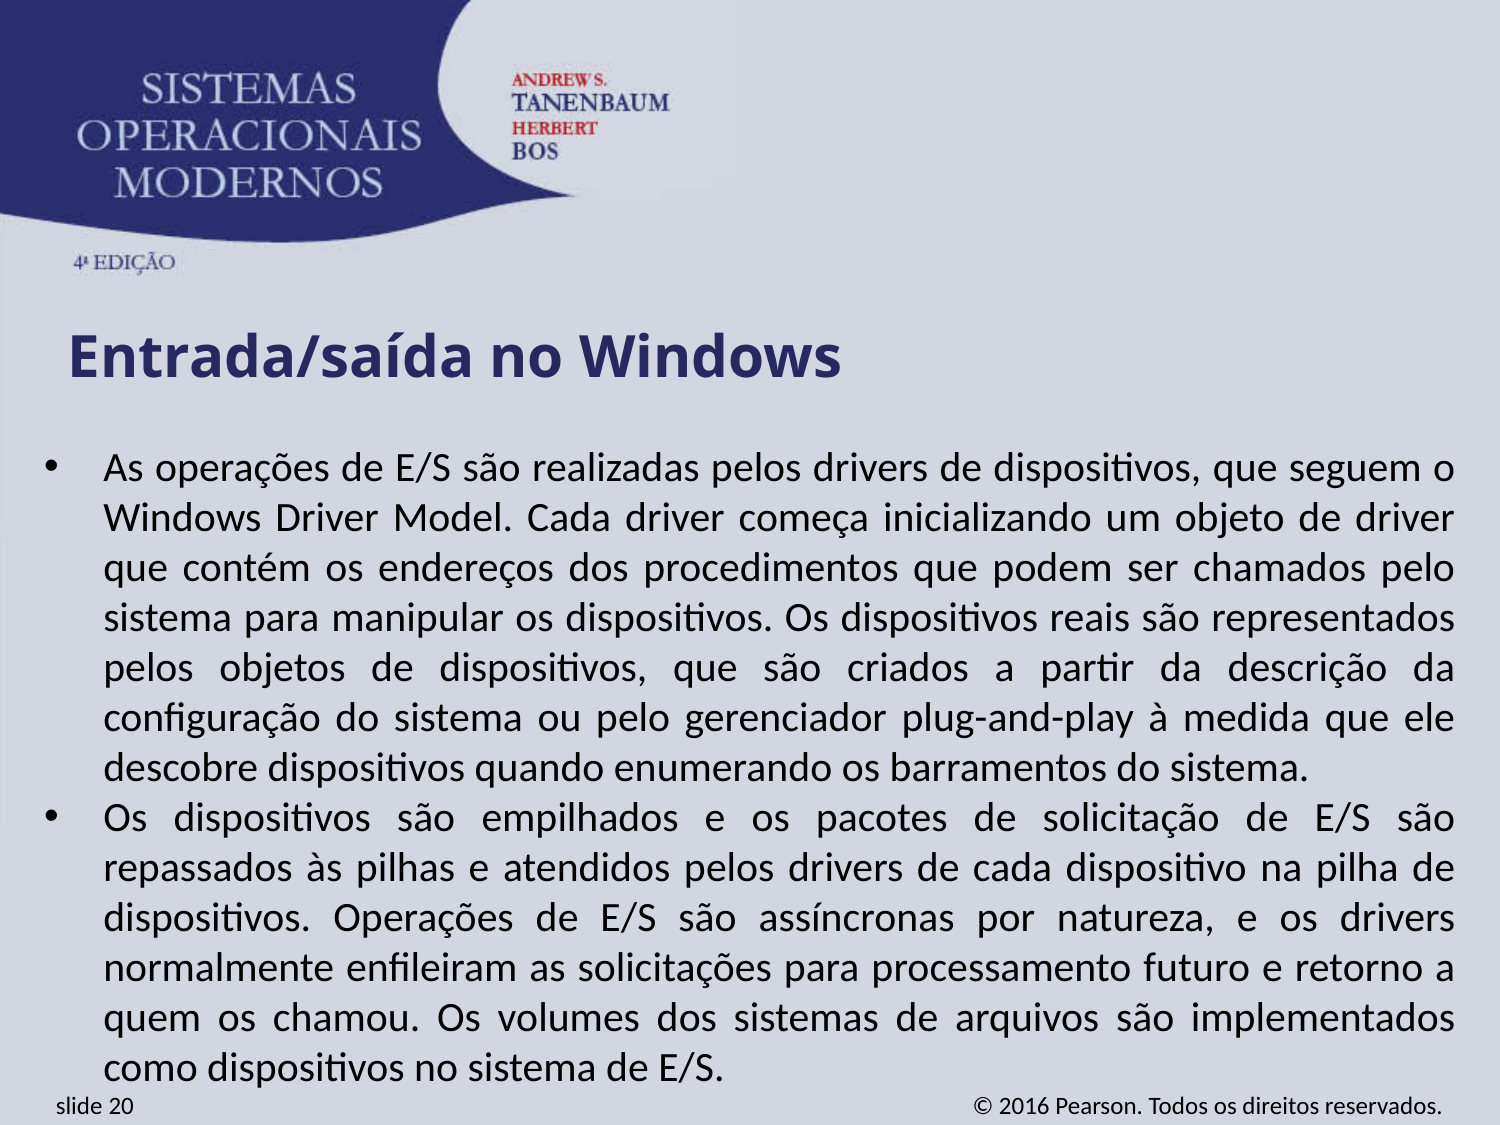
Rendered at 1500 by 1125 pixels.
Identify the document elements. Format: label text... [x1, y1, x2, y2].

text_box Entrada/saída no Windows [53, 311, 1400, 396]
picture [0, 0, 1500, 1125]
text_box As operações de E/S são realizadas pelos drivers de dispositivos, que seguem o Windows Driver Model. Cada driver começa inicializando um objeto de driver que contém os endereços dos procedimentos que podem ser chamados pelo sistema para manipular os dispositivos. Os dispositivos reais são representados pelos objetos de dispositivos, que são criados a partir da descrição da configuração do sistema ou pelo gerenciador plug-and-play à medida que ele descobre dispositivos quando enumerando os barramentos do sistema. Os dispositivos são empilhados e os pacotes de solicitação de E/S são repassados às pilhas e atendidos pelos drivers de cada dispositivo na pilha de dispositivos. Operações de E/S são assíncronas por natureza, e os drivers normalmente enfileiram as solicitações para processamento futuro e retorno a quem os chamou. Os volumes dos sistemas de arquivos são implementados como dispositivos no sistema de E/S. [29, 432, 1471, 1098]
